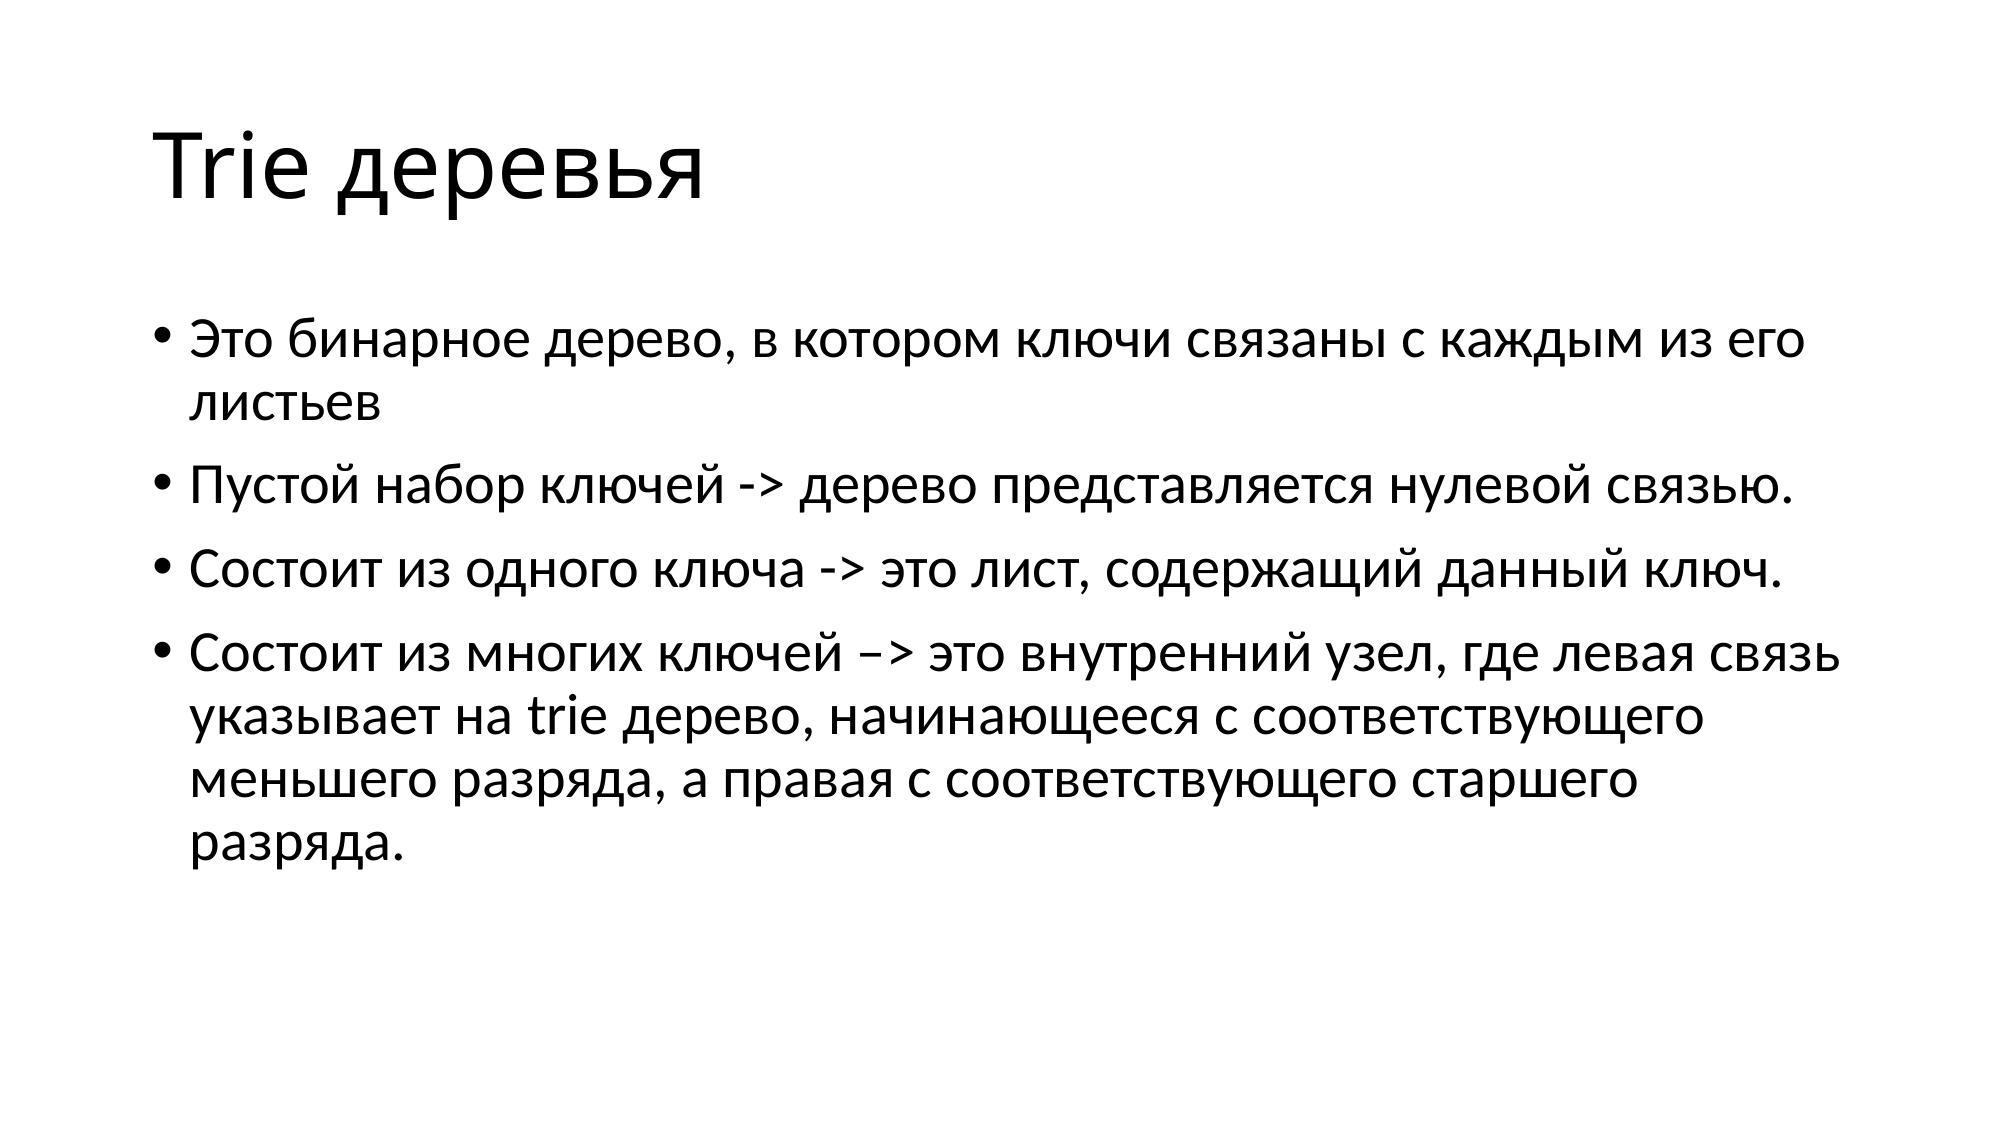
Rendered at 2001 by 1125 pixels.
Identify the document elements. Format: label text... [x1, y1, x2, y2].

list Это бинарное дерево, в котором ключи связаны с каждым из его листьев Пустой набор ключей -> дерево представляется нулевой связью. Состоит из одного ключа -> это лист, содержащий данный ключ. Состоит из многих ключей –> это внутренний узел, где левая связь указывает на trie дерево, начинающееся с соответствующего меньшего разряда, а правая с соответствующего старшего разряда. [137, 299, 1863, 1014]
title Trie деревья [137, 59, 1863, 278]
